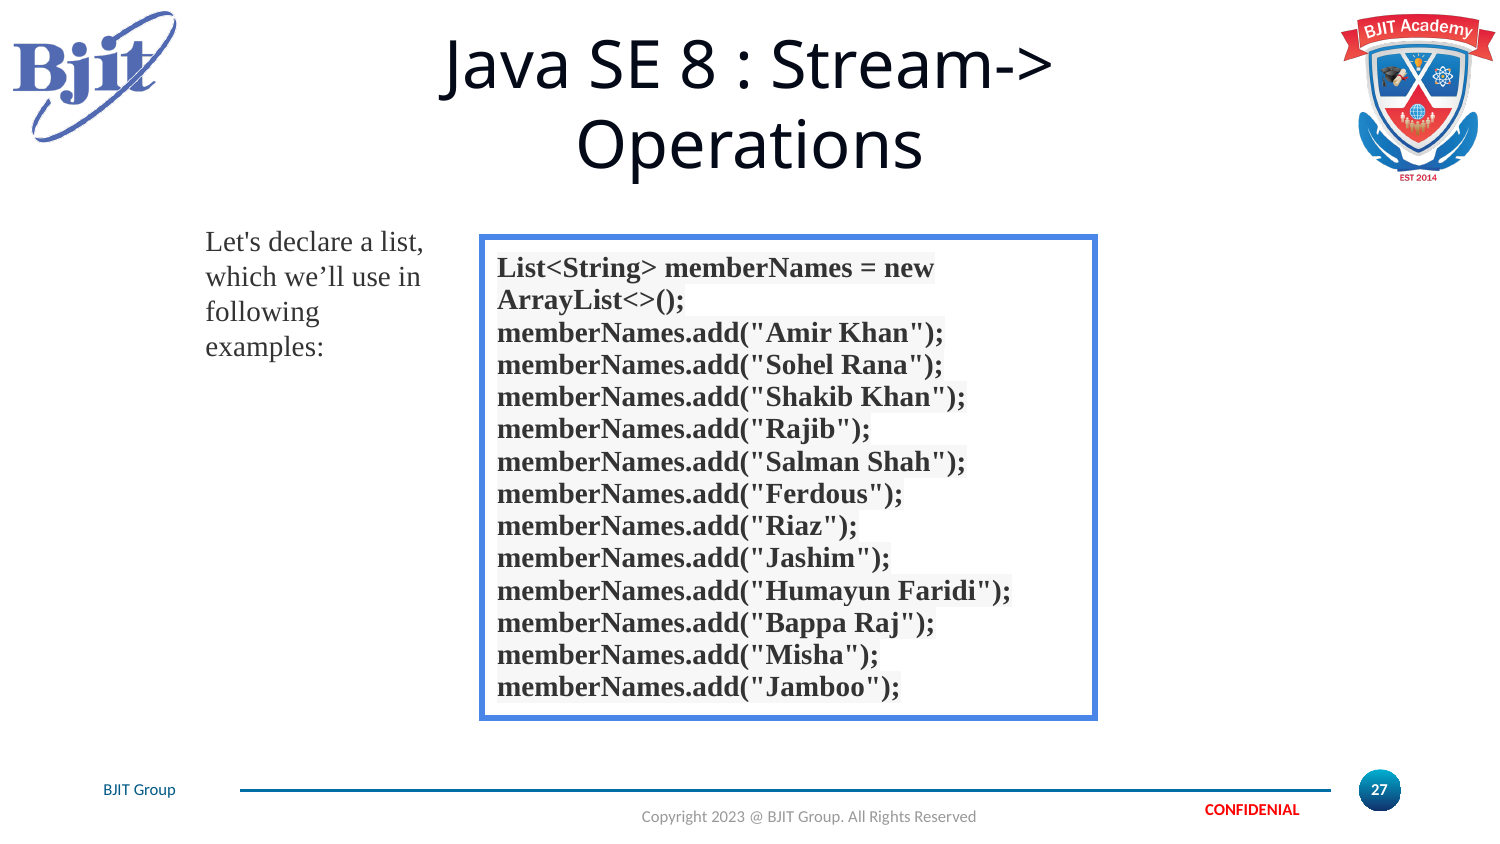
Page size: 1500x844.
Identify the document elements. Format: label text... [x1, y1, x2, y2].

picture [1337, 10, 1500, 185]
picture [13, 10, 177, 143]
title Java SE 8 : Stream-> Operations [326, 21, 1174, 194]
table_header List<String> memberNames = new ArrayList<>(); memberNames.add("Amir Khan"); memberNames.add("Sohel Rana"); memberNames.add("Shakib Khan"); memberNames.add("Rajib"); memberNames.add("Salman Shah"); memberNames.add("Ferdous"); memberNames.add("Riaz"); memberNames.add("Jashim"); memberNames.add("Humayun Faridi"); memberNames.add("Bappa Raj"); memberNames.add("Misha"); memberNames.add("Jamboo"); [485, 240, 1092, 715]
text_box Let's declare a list, which we’ll use in following examples: [190, 206, 453, 352]
